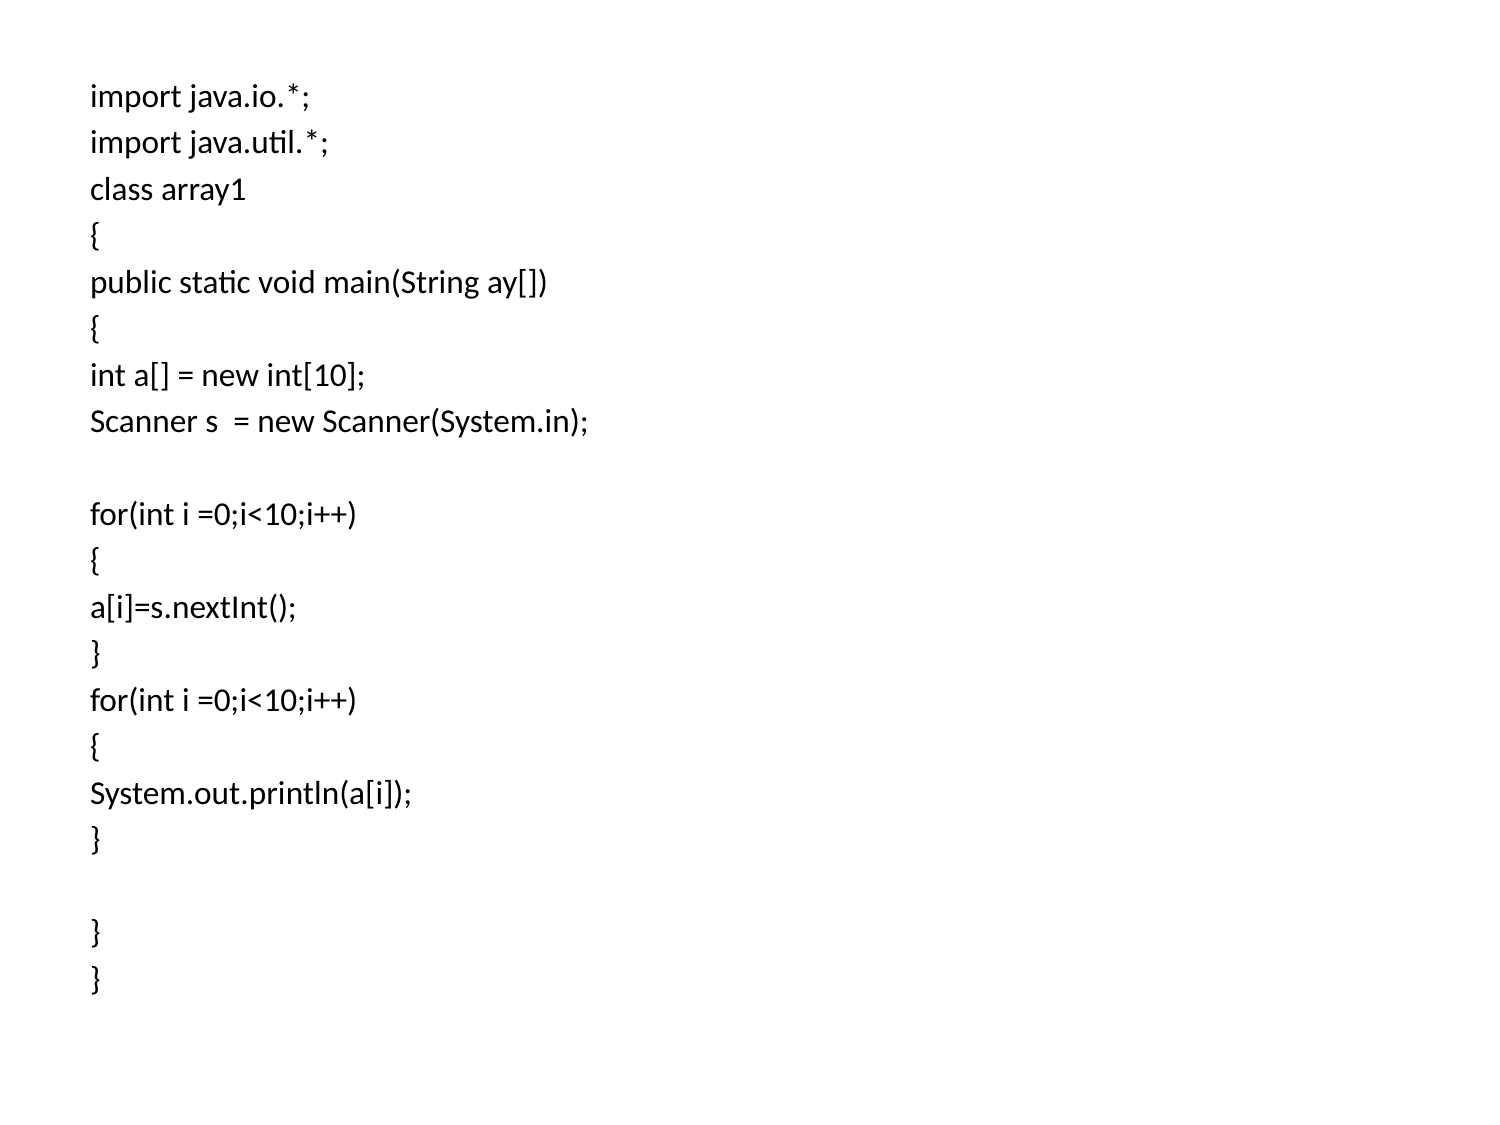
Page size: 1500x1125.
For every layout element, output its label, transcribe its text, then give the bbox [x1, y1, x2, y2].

list import java.io.*; import java.util.*; class array1 { public static void main(String ay[]) { int a[] = new int[10]; Scanner s = new Scanner(System.in); for(int i =0;i<10;i++) { a[i]=s.nextInt(); } for(int i =0;i<10;i++) { System.out.println(a[i]); } } } [75, 66, 1425, 1005]
